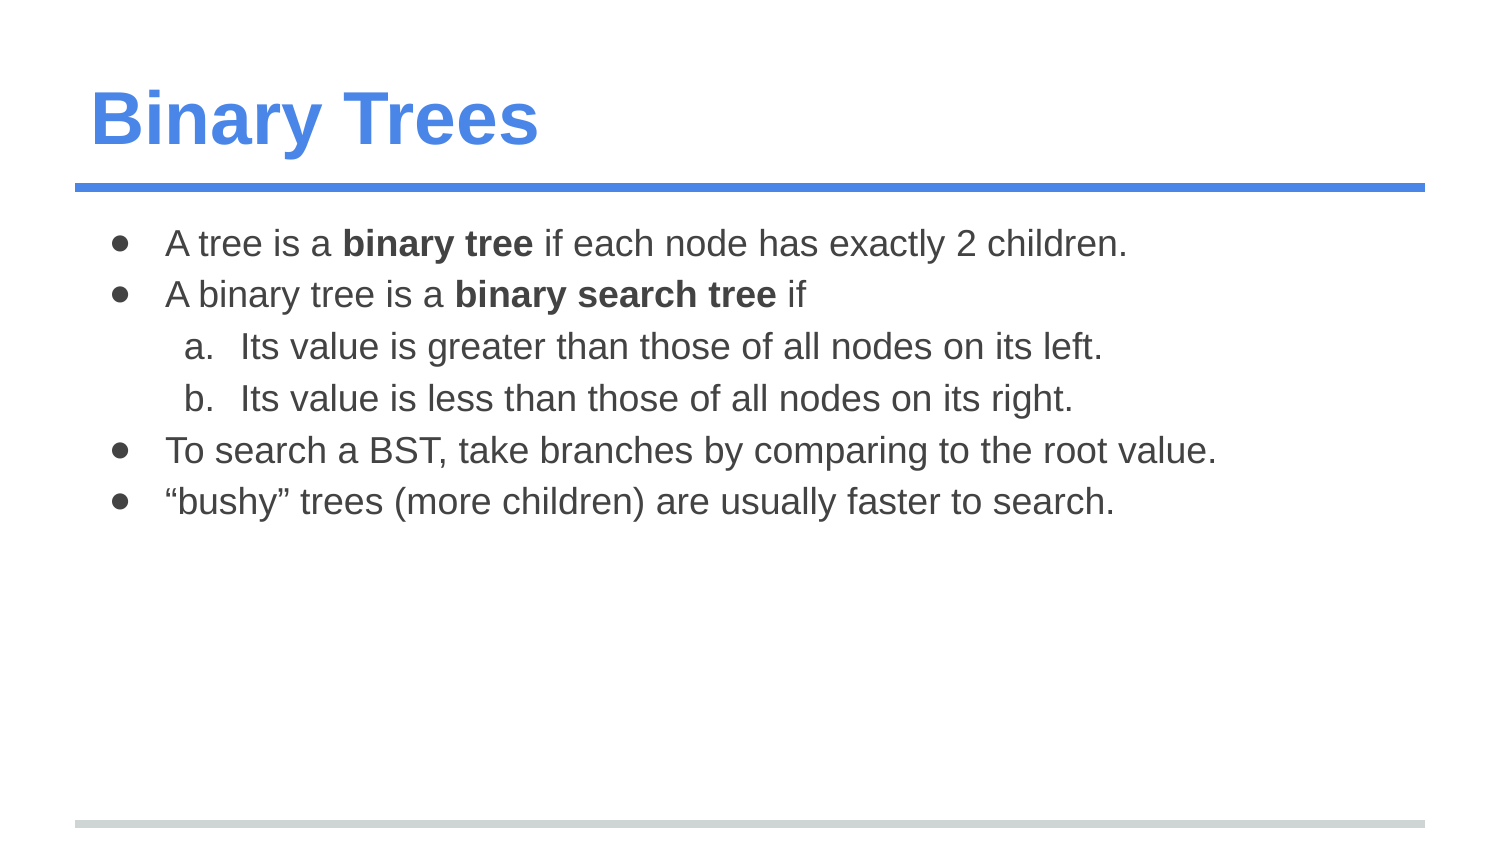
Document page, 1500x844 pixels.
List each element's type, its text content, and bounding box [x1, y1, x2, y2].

list A tree is a binary tree if each node has exactly 2 children. A binary tree is a binary search tree if Its value is greater than those of all nodes on its left. Its value is less than those of all nodes on its right. To search a BST, take branches by comparing to the root value. “bushy” trees (more children) are usually faster to search. [75, 196, 1425, 808]
title Binary Trees [75, 33, 1425, 175]
